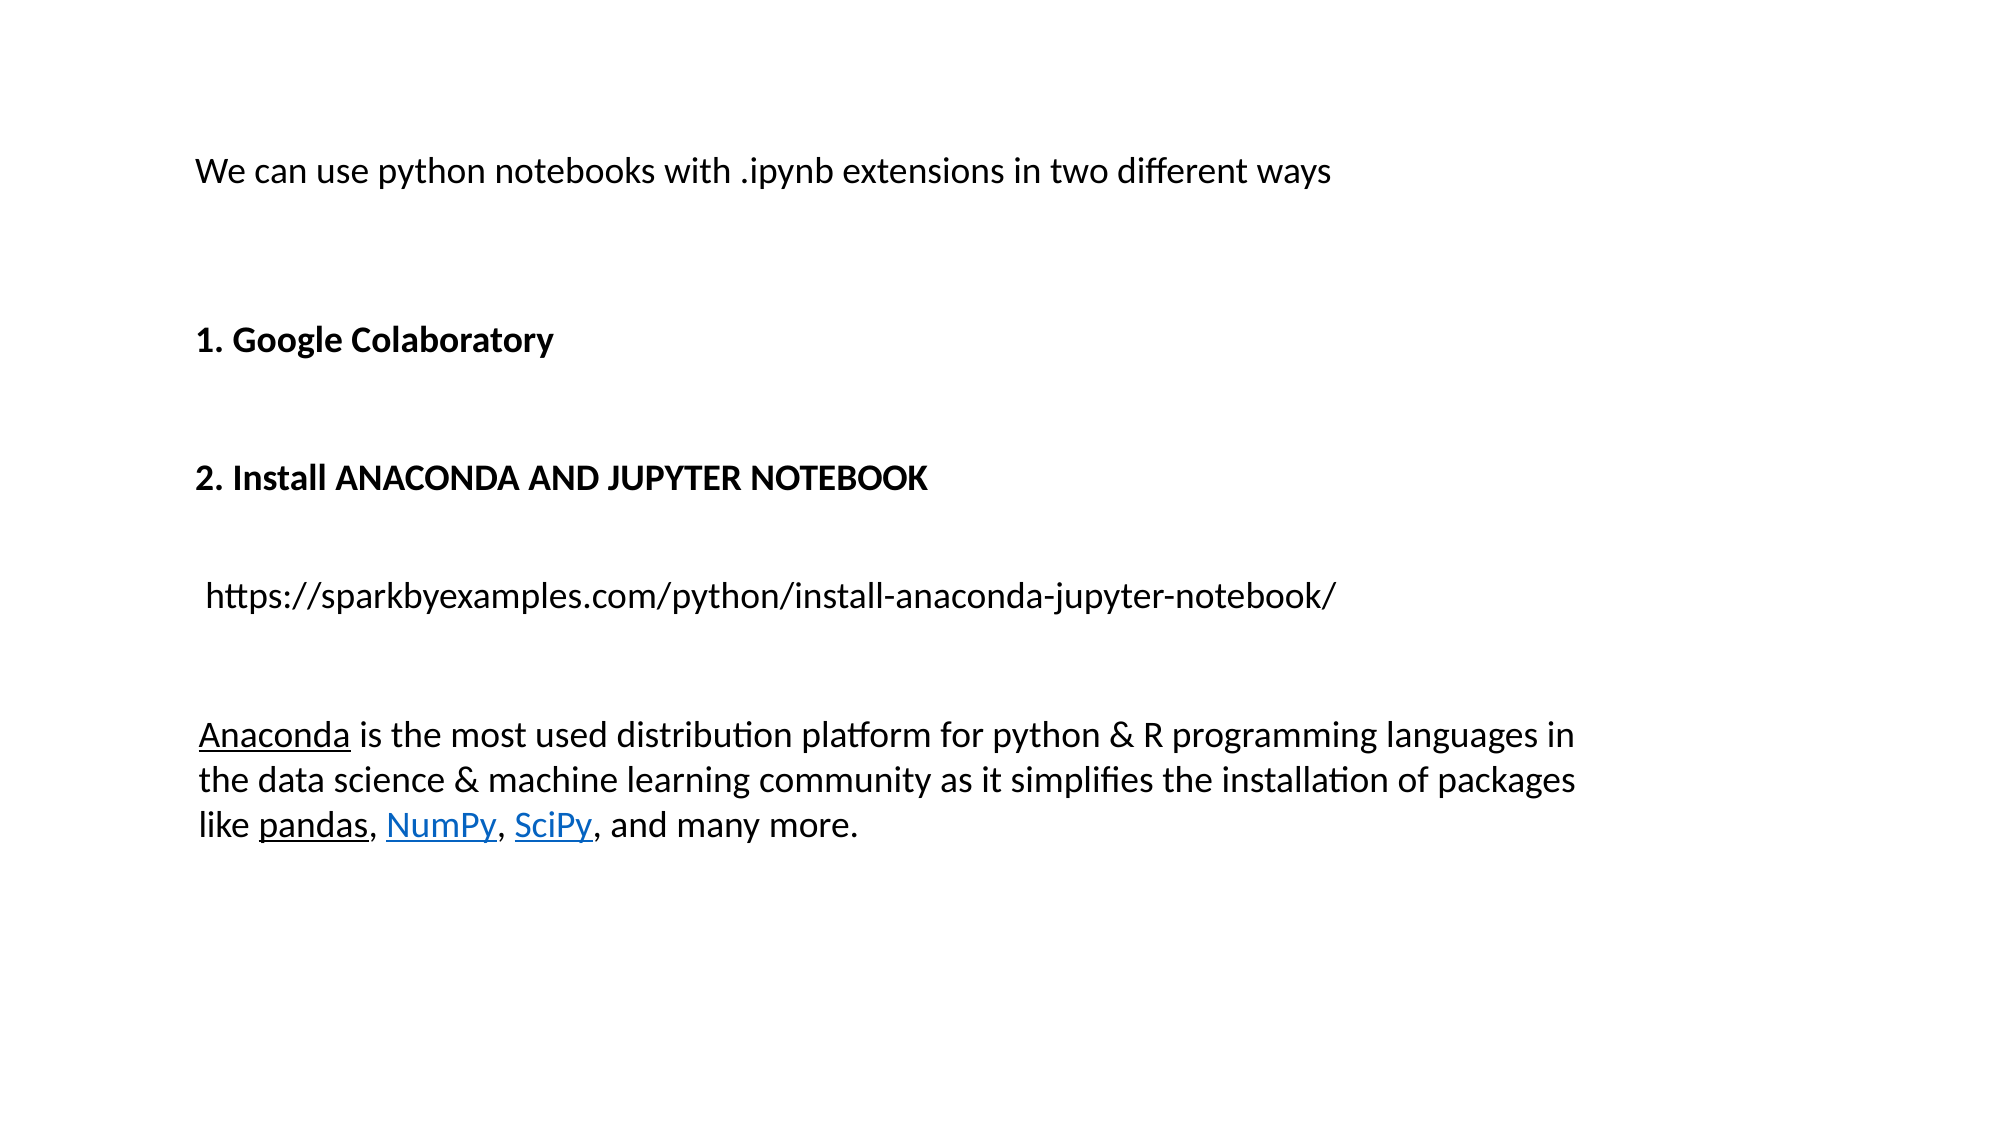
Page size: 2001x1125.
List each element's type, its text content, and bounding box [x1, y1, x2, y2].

text_box Anaconda is the most used distribution platform for python & R programming languages in the data science & machine learning community as it simplifies the installation of packages like pandas, NumPy, SciPy, and many more. [183, 702, 1602, 852]
text_box 1. Google Colaboratory [180, 307, 634, 368]
text_box 2. Install ANACONDA AND JUPYTER NOTEBOOK [180, 445, 990, 506]
text_box We can use python notebooks with .ipynb extensions in two different ways [180, 139, 1476, 199]
text_box https://sparkbyexamples.com/python/install-anaconda-jupyter-notebook/ [190, 563, 1353, 623]
